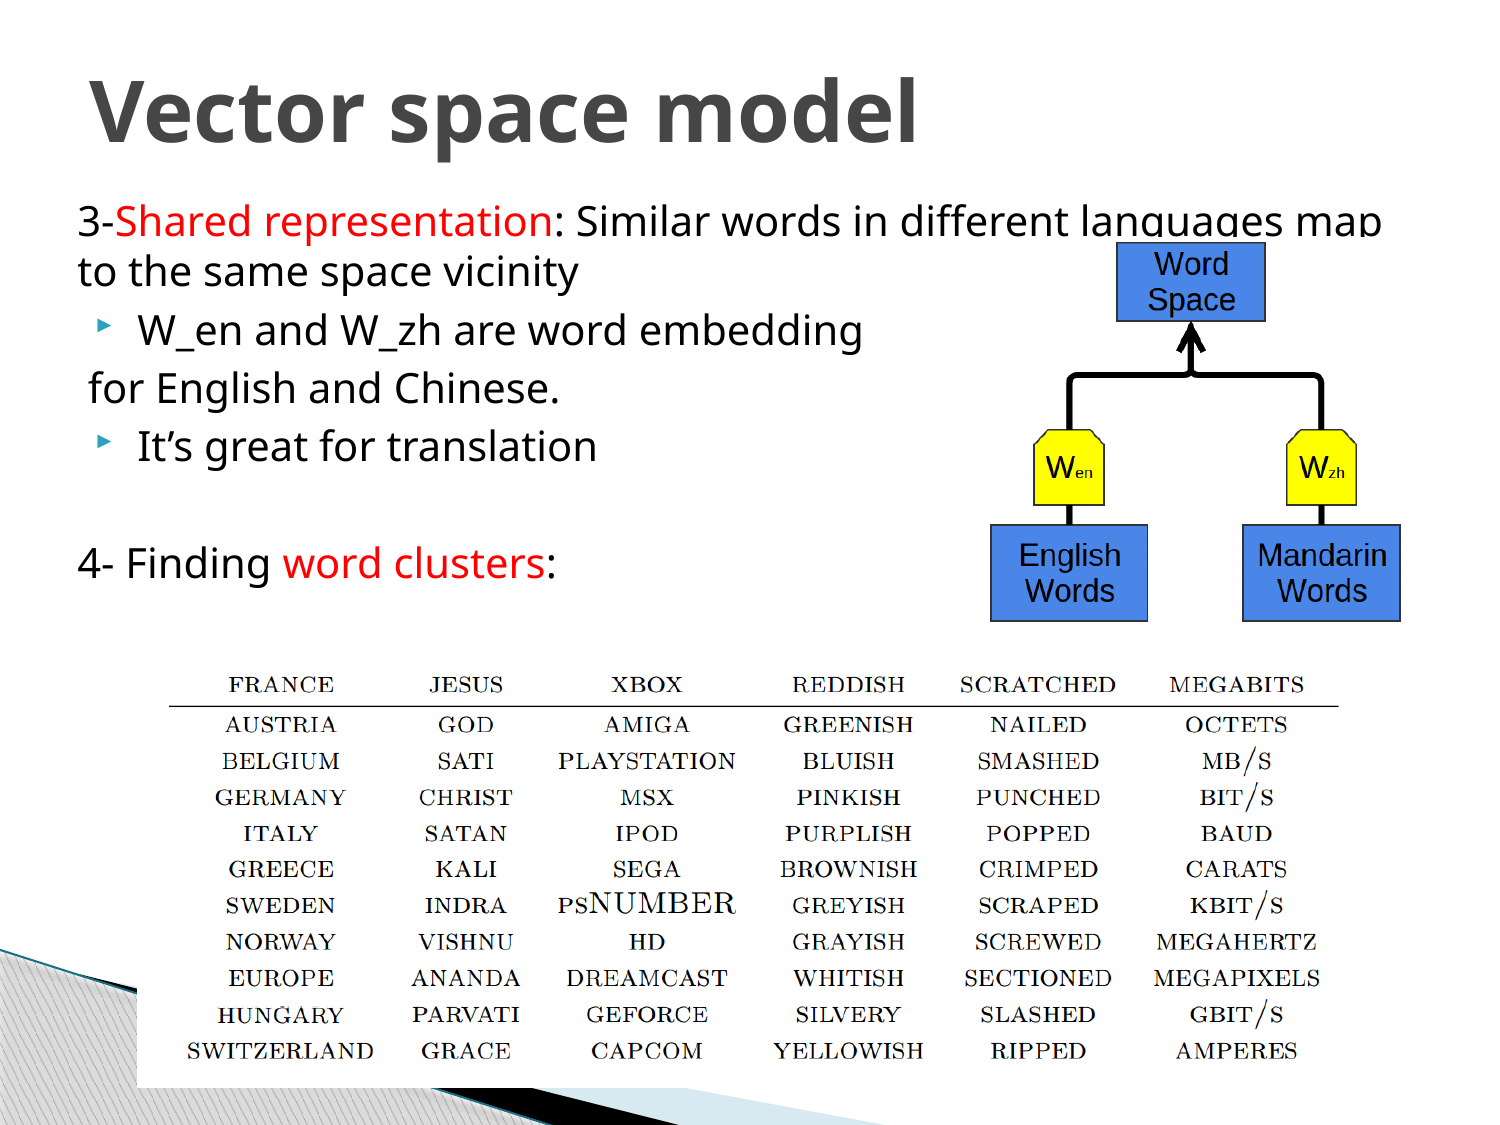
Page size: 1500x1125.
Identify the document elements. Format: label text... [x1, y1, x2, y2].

title Vector space model [75, 24, 1425, 192]
list 3-Shared representation: Similar words in different languages map to the same space vicinity W_en and W_zh are word embedding for English and Chinese. It’s great for translation 4- Finding word clusters: [62, 187, 1425, 1050]
picture [137, 651, 1373, 1088]
picture [986, 237, 1403, 624]
